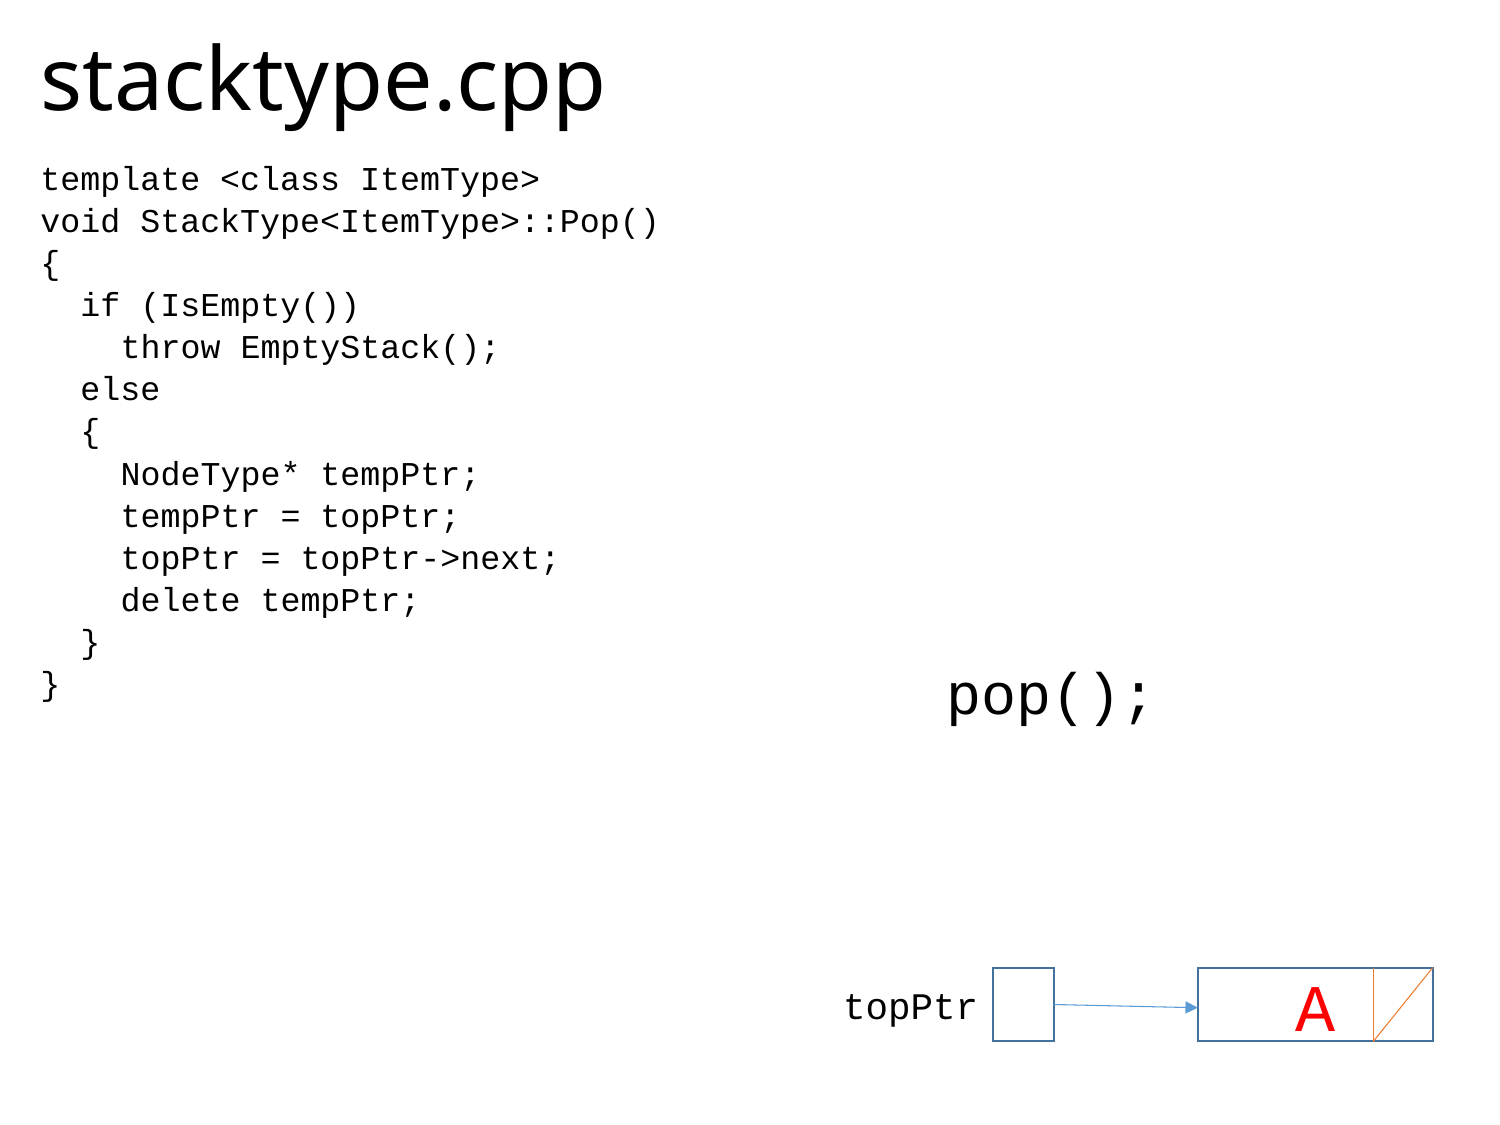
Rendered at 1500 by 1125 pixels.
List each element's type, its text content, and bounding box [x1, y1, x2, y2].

list template <class ItemType> void StackType<ItemType>::Pop() { if (IsEmpty()) throw EmptyStack(); else { NodeType* tempPtr; tempPtr = topPtr; topPtr = topPtr->next; delete tempPtr; } } [25, 154, 1469, 1014]
text_box pop(); [931, 649, 1416, 734]
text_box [1054, 1004, 1198, 1008]
text_box topPtr [789, 974, 993, 1034]
title stacktype.cpp [25, 26, 1469, 138]
text_box A [1197, 967, 1373, 1042]
text_box [992, 967, 1055, 1042]
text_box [1373, 967, 1433, 1042]
